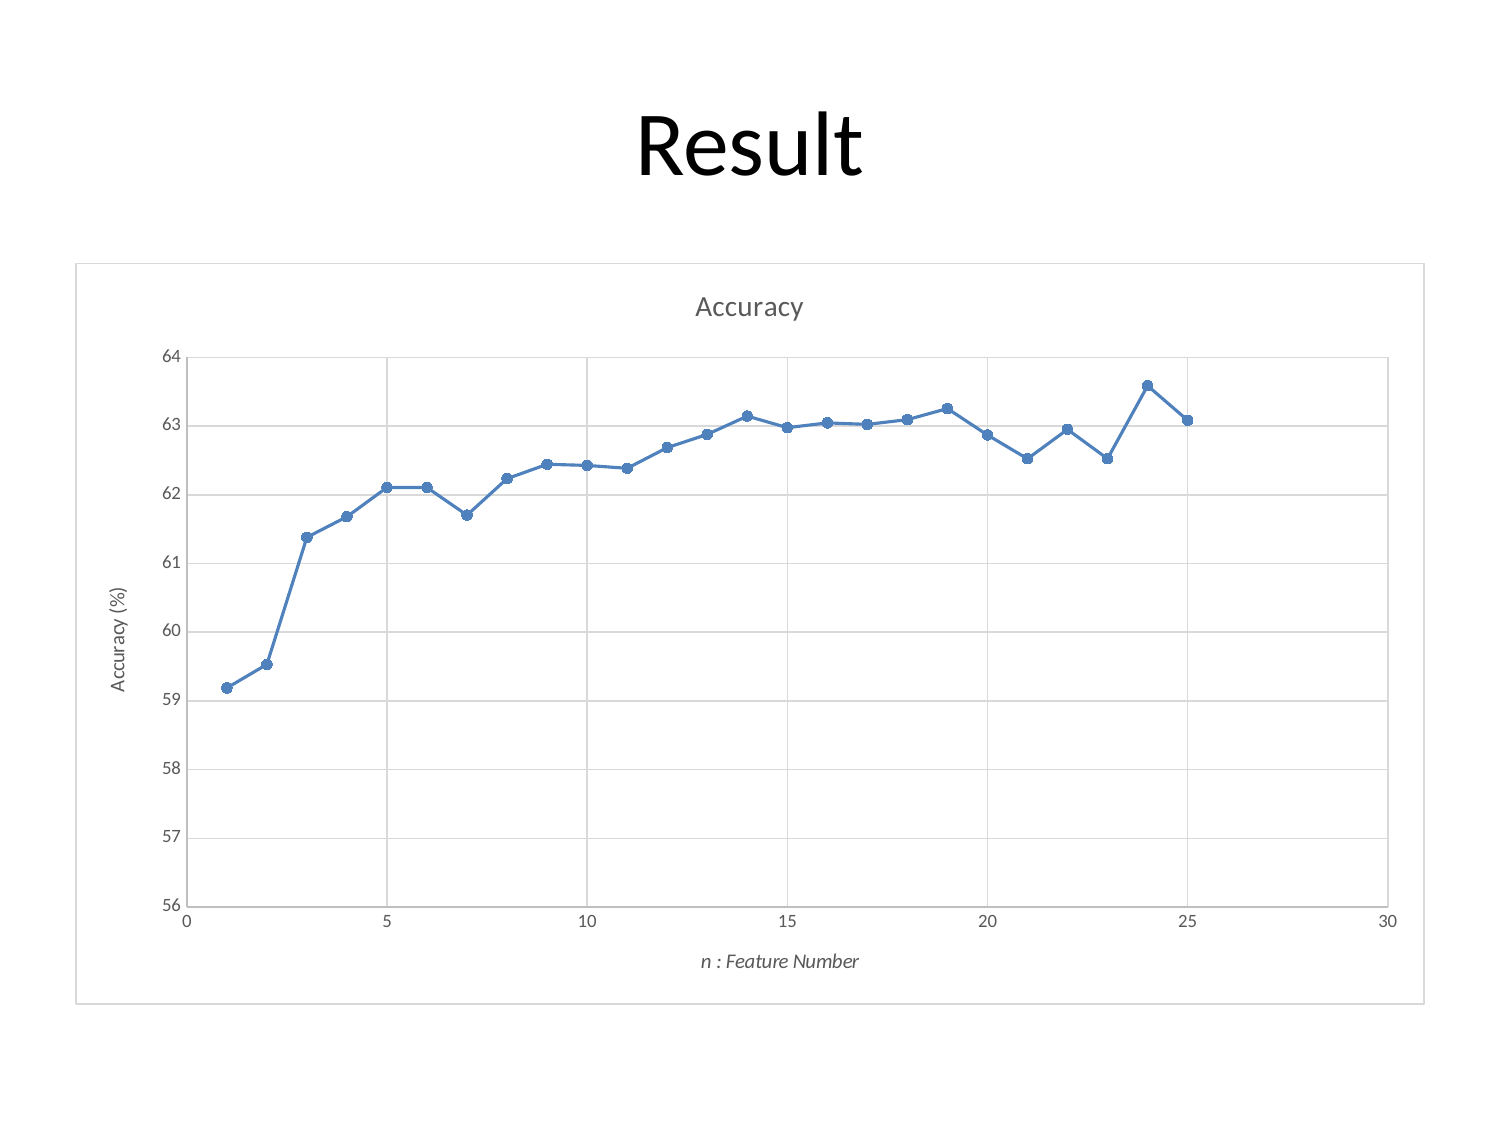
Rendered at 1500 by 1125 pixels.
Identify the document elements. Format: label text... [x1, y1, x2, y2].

title Result [75, 45, 1425, 233]
chart [74, 262, 1426, 1006]
